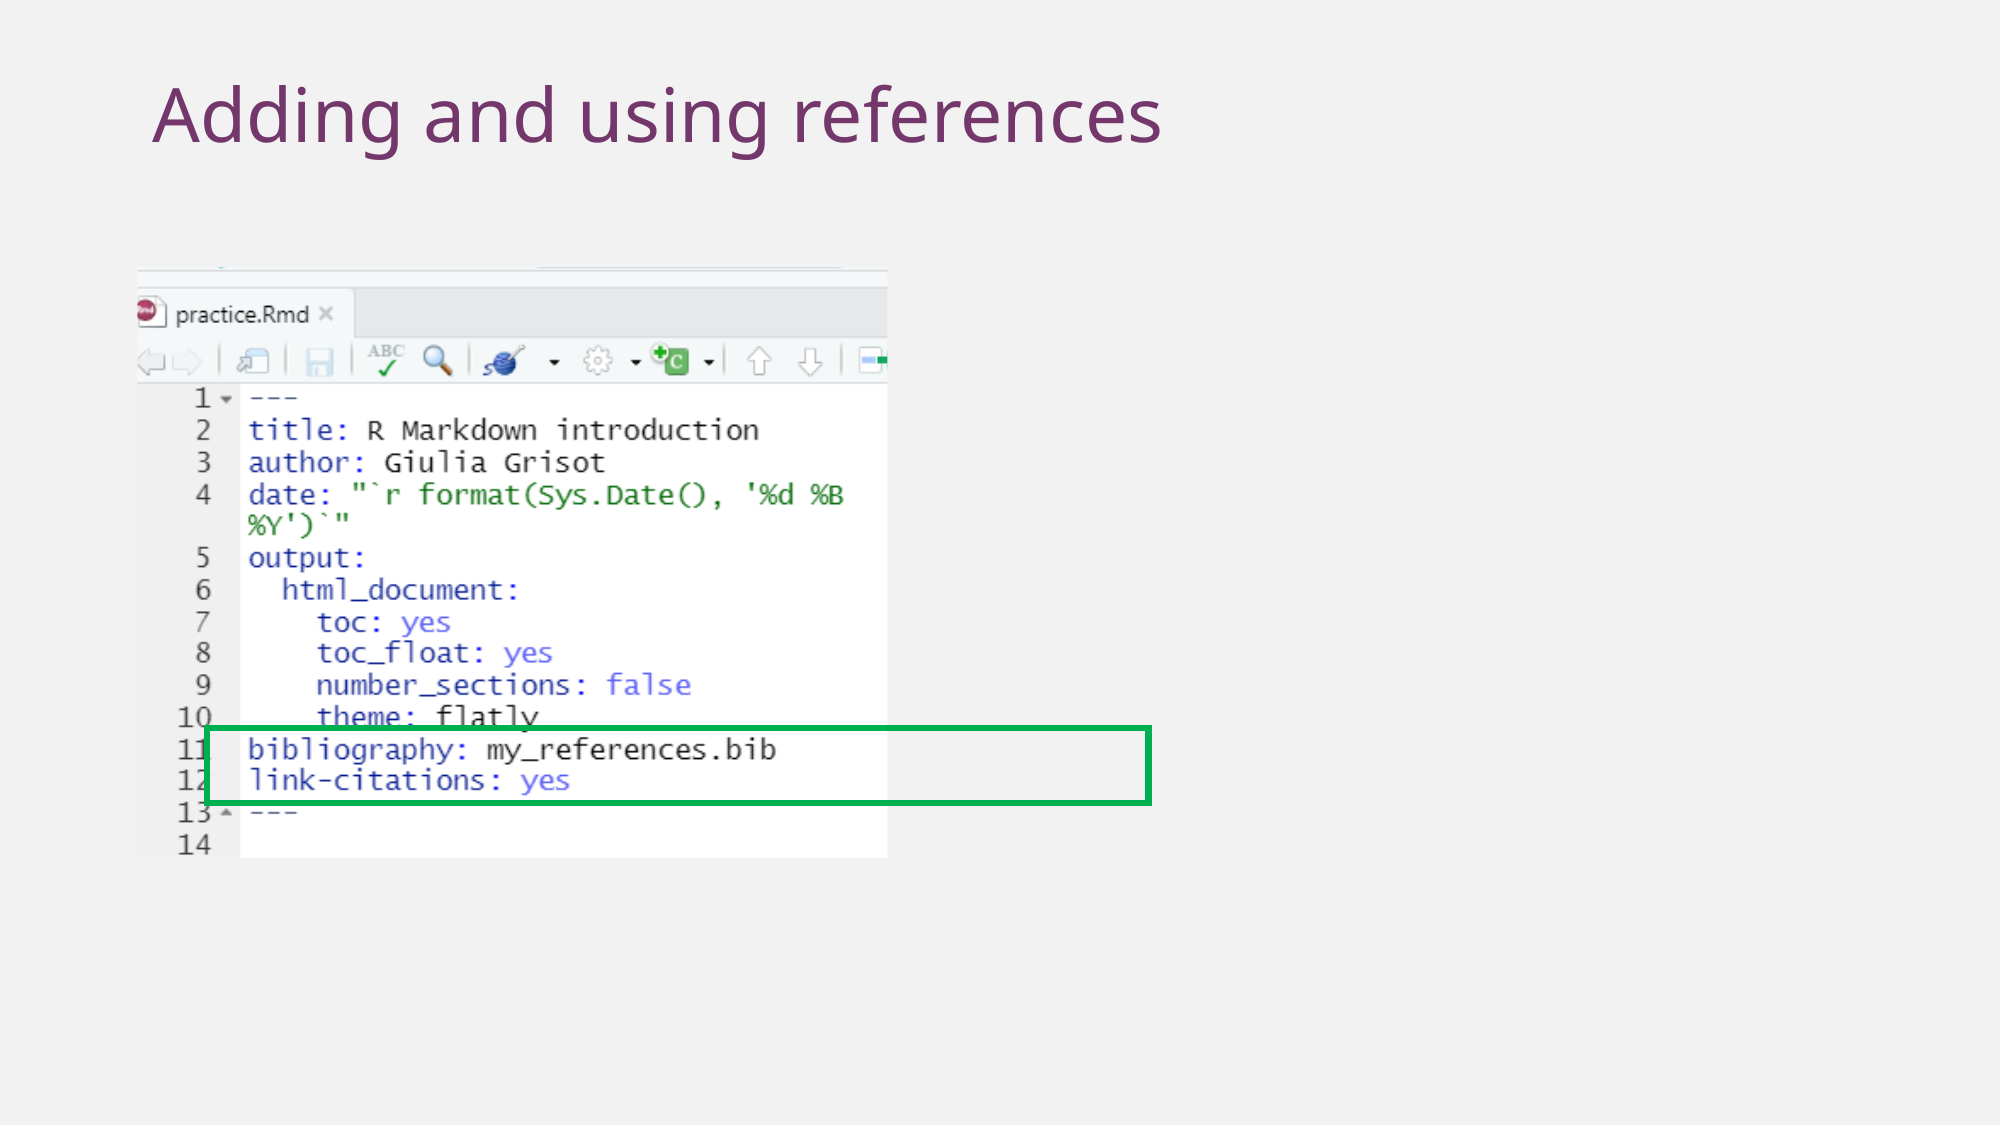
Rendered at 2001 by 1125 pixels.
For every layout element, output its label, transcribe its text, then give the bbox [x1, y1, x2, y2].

picture [137, 267, 888, 858]
text_box [888, 727, 1150, 804]
title Adding and using references [137, 59, 1863, 178]
